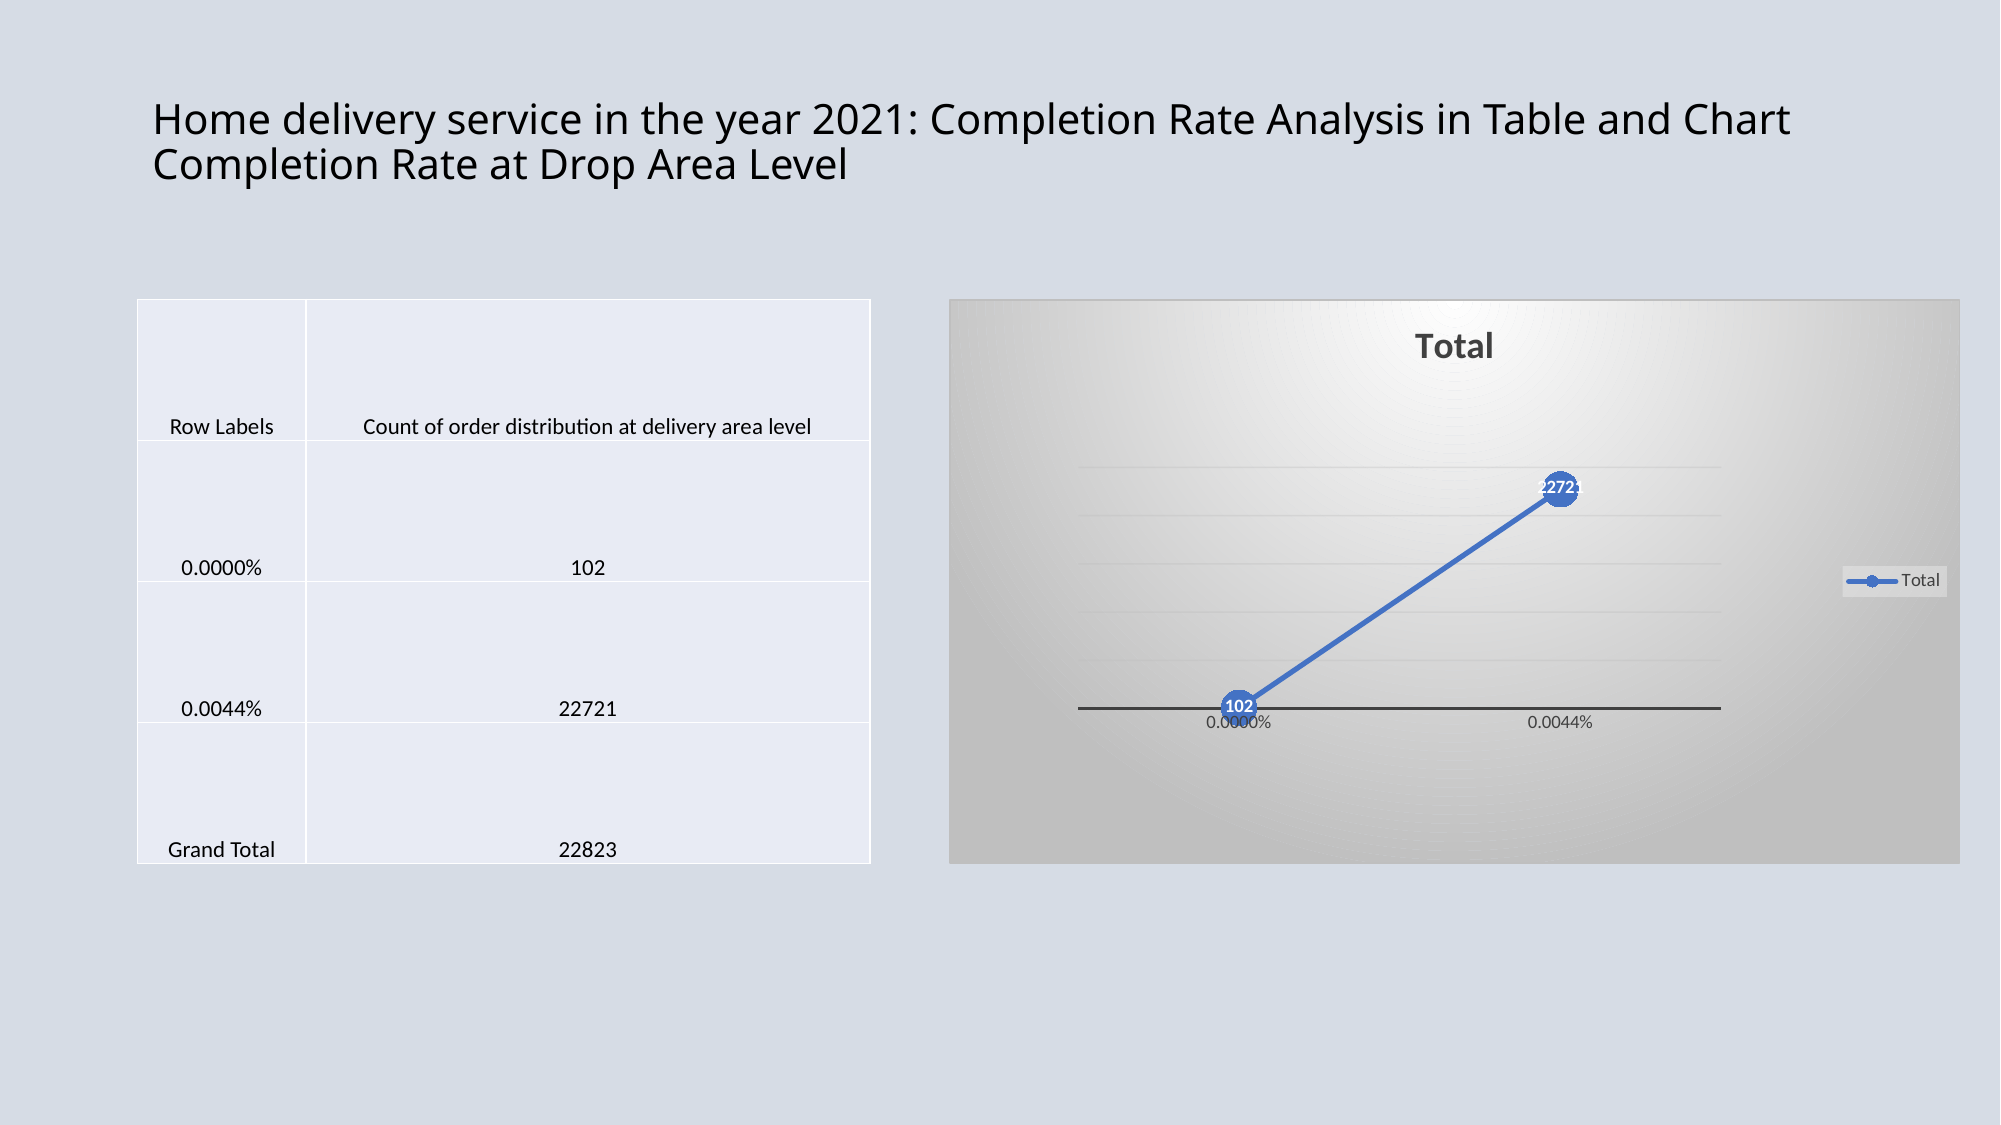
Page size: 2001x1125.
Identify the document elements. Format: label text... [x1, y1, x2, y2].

table_cell 22823 [307, 723, 869, 863]
table_cell Grand Total [138, 723, 305, 863]
chart [949, 299, 1961, 864]
table_cell 0.0044% [138, 582, 305, 722]
table_header Count of order distribution at delivery area level [307, 300, 869, 440]
title Home delivery service in the year 2021: Completion Rate Analysis in Table and Chart Completion Rate at Drop Area Level [137, 59, 1863, 278]
table_cell 22721 [307, 582, 869, 722]
table_header Row Labels [138, 300, 305, 440]
table_cell 102 [307, 441, 869, 581]
table_cell 0.0000% [138, 441, 305, 581]
